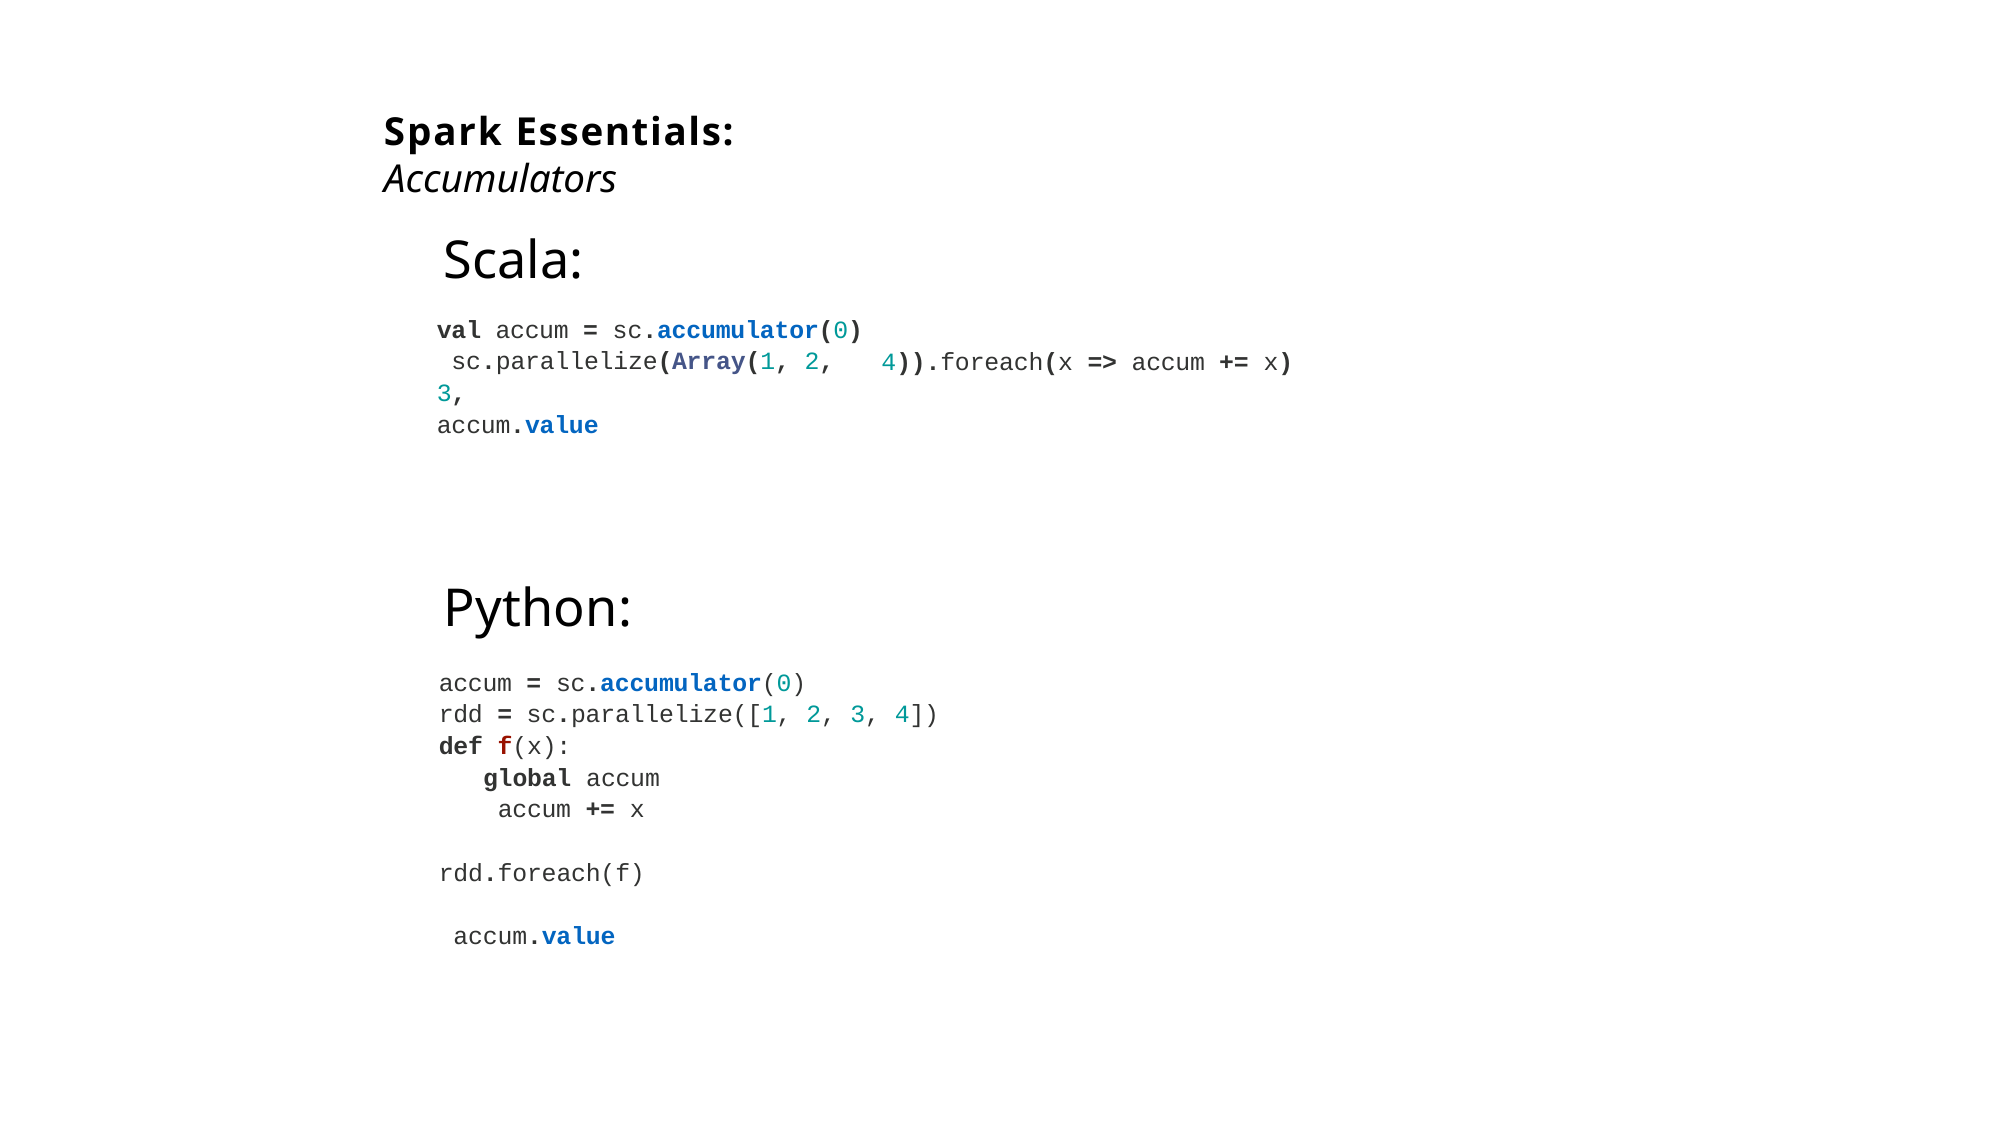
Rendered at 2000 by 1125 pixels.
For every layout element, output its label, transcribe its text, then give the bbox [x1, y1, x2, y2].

text_box 4)).foreach(x => accum += x) [879, 343, 1299, 376]
text_box Python: accum = sc.accumulator(0) rdd = sc.parallelize([1, 2, 3, 4]) def f(x): global accum accum += x rdd.foreach(f) accum.value [436, 571, 945, 950]
text_box accum.value [434, 407, 602, 439]
text_box Scala: val accum = sc.accumulator(0) sc.parallelize(Array(1, 2, 3, [434, 223, 869, 407]
title Spark Essentials: Accumulators [382, 105, 924, 296]
